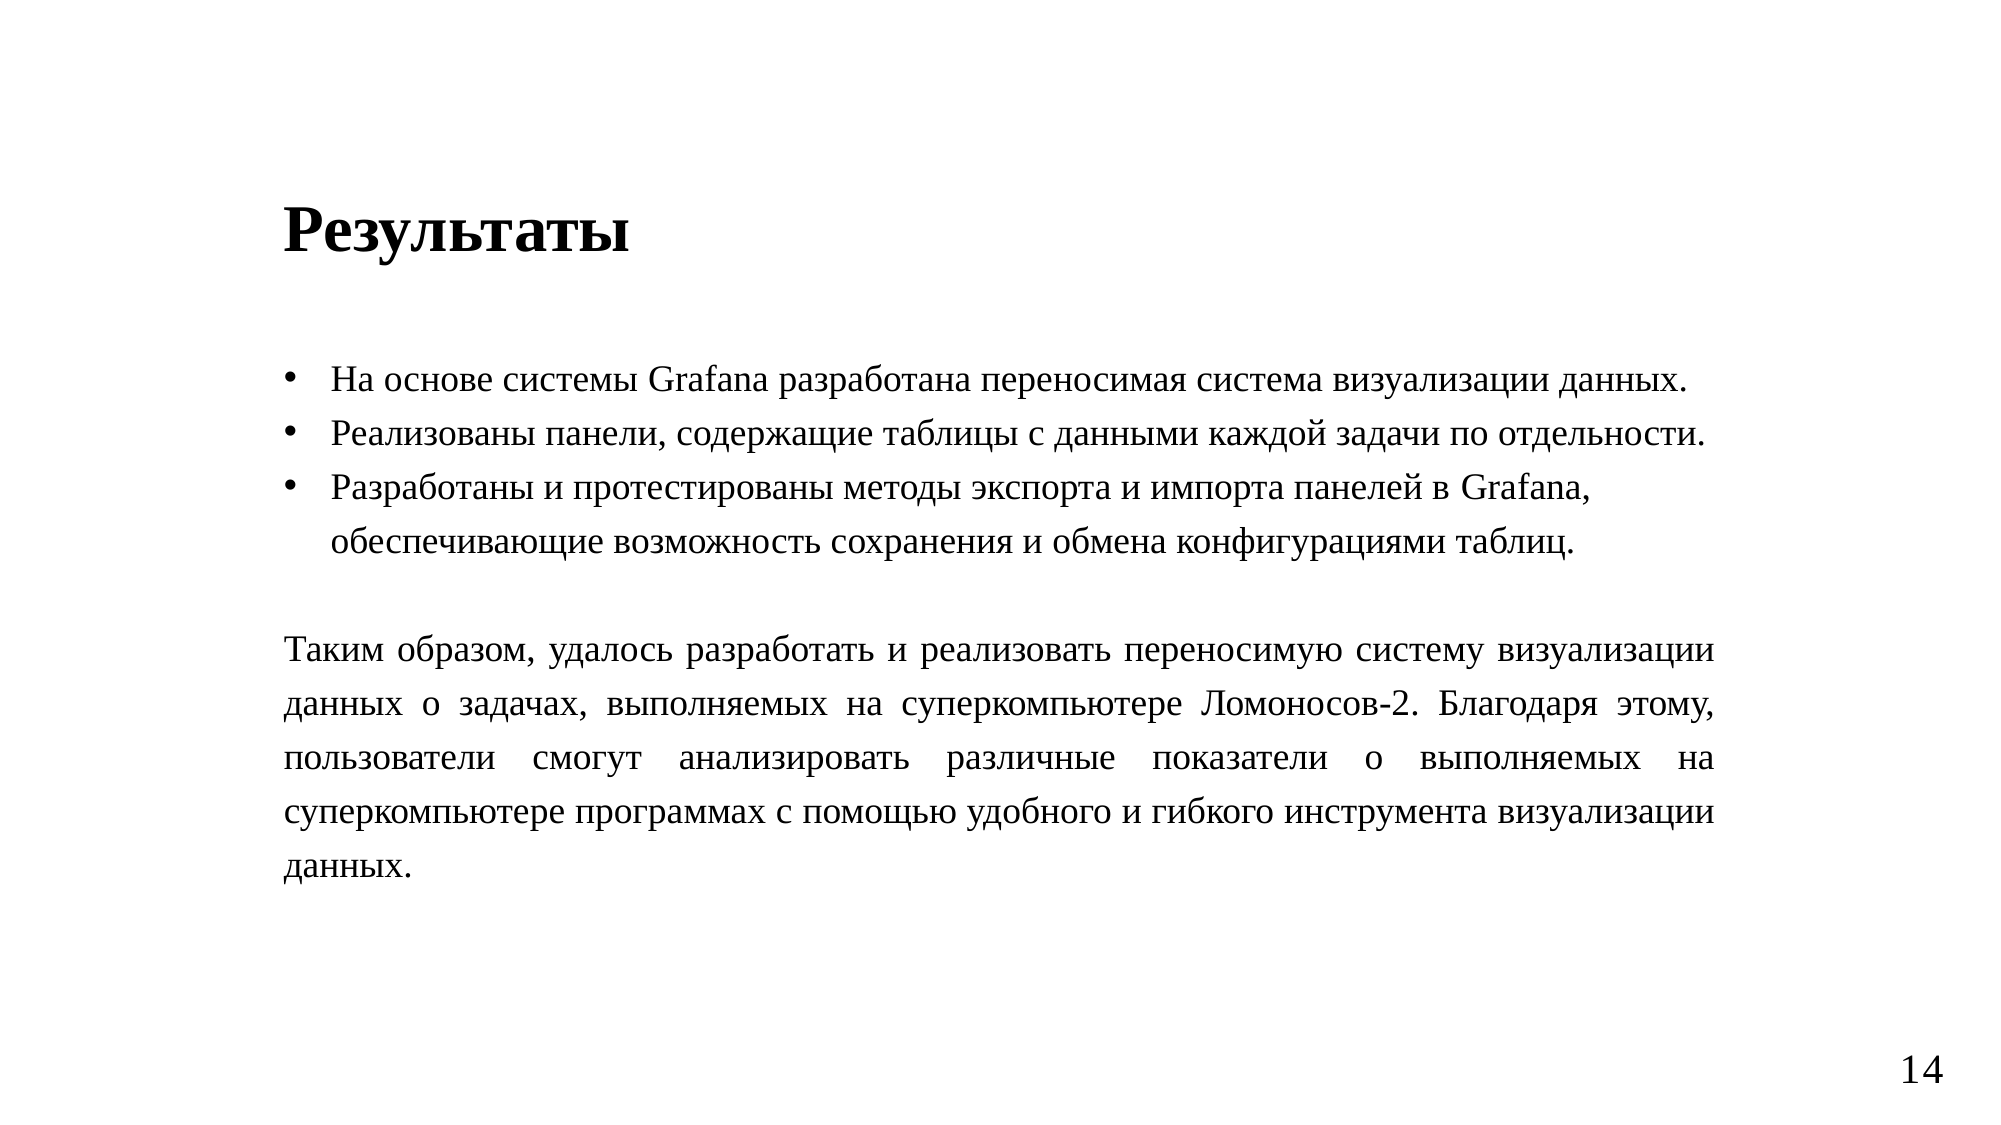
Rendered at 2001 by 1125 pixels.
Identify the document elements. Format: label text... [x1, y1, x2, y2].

slide_number 14 [1841, 1036, 1959, 1097]
title Результаты [268, 112, 1732, 337]
list На основе системы Grafana разработана переносимая система визуализации данных. Реализованы панели, содержащие таблицы с данными каждой задачи по отдельности. Разработаны и протестированы методы экспорта и импорта панелей в Grafana, обеспечивающие возможность сохранения и обмена конфигурациями таблиц. Таким образом, удалось разработать и реализовать переносимую систему визуализации данных о задачах, выполняемых на суперкомпьютере Ломоносов-2. Благодаря этому, пользователи смогут анализировать различные показатели о выполняемых на суперкомпьютере программах с помощью удобного и гибкого инструмента визуализации данных. [268, 337, 1732, 1017]
